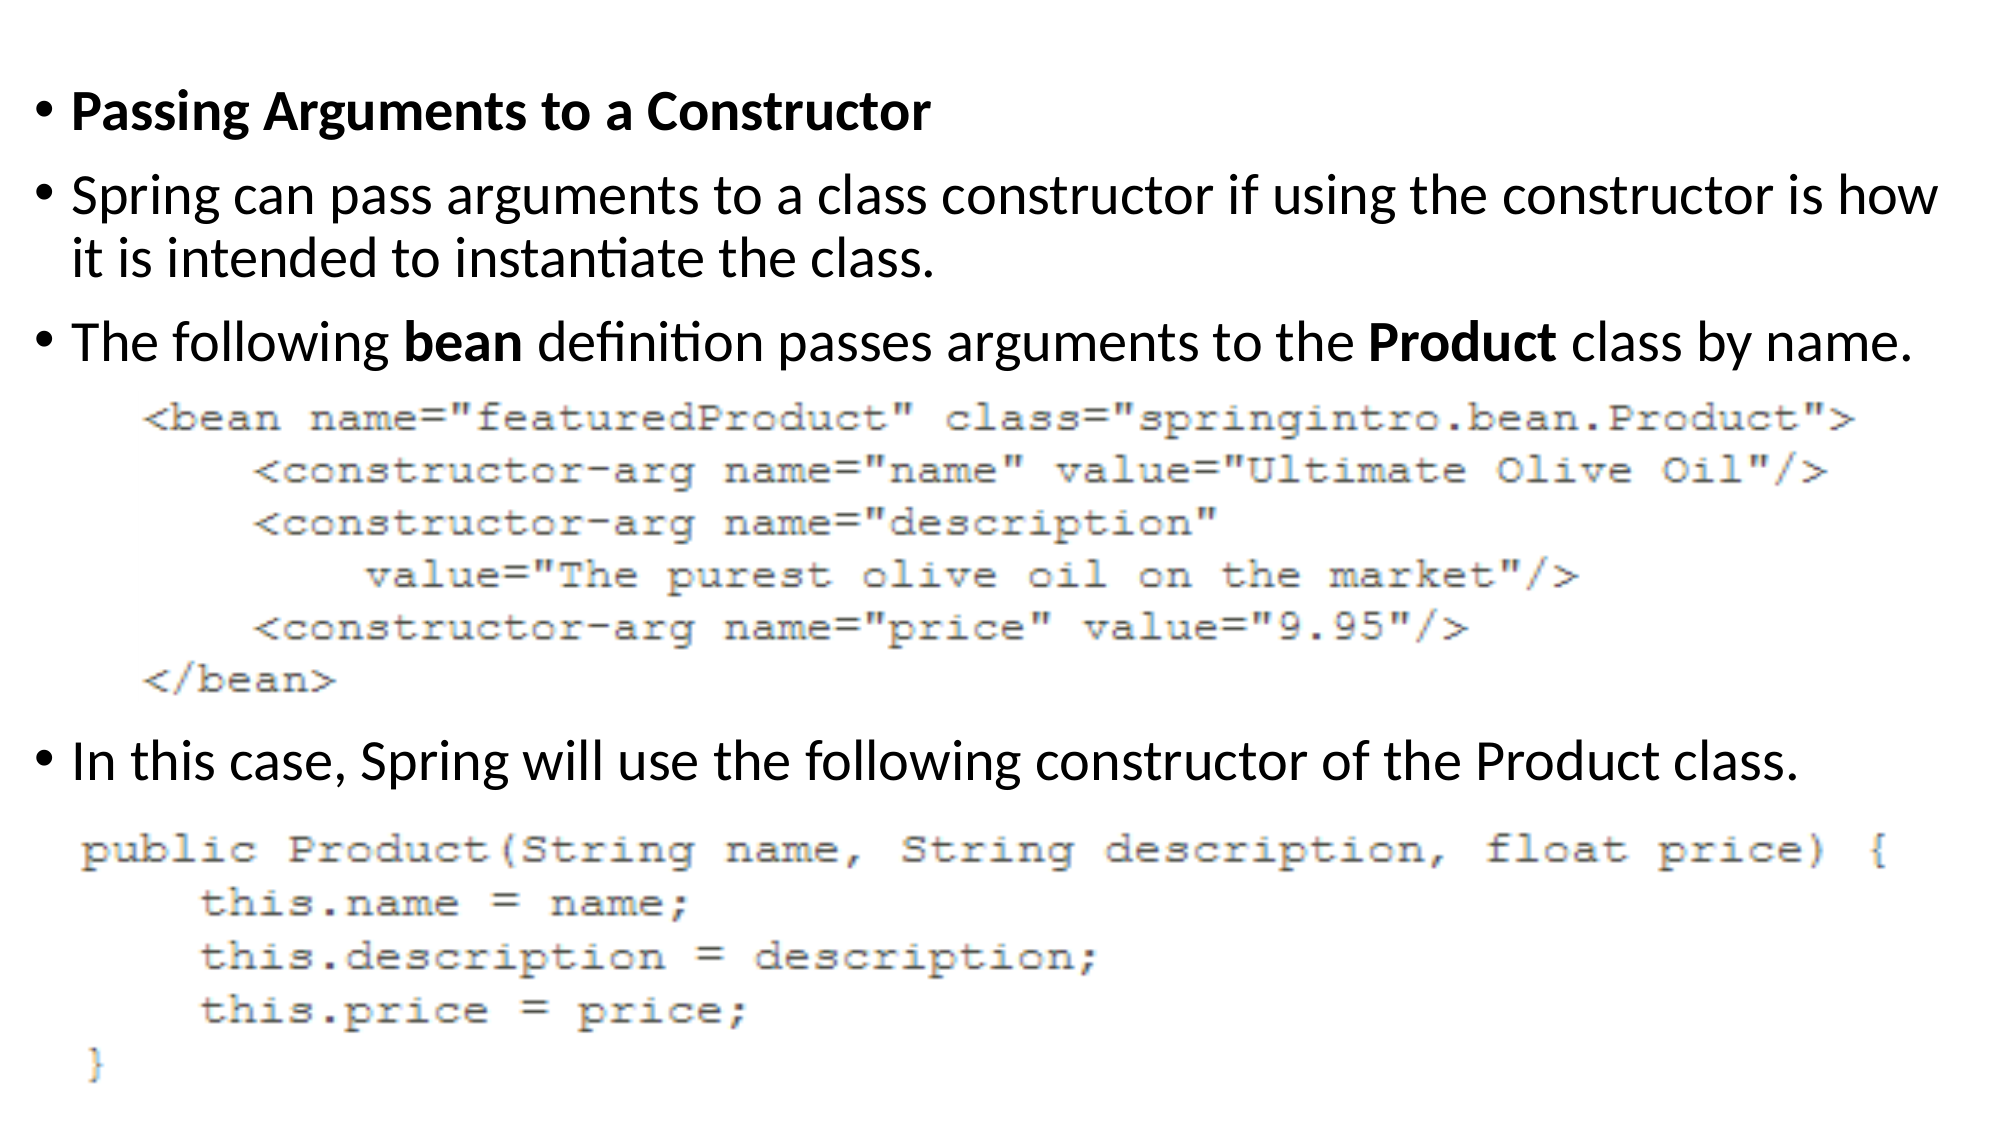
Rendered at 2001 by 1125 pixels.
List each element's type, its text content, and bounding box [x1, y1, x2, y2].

picture [72, 825, 1897, 1093]
picture [137, 391, 1863, 702]
list Passing Arguments to a Constructor Spring can pass arguments to a class constructor if using the constructor is how it is intended to instantiate the class. The following bean definition passes arguments to the Product class by name. In this case, Spring will use the following constructor of the Product class. [19, 72, 1963, 1093]
